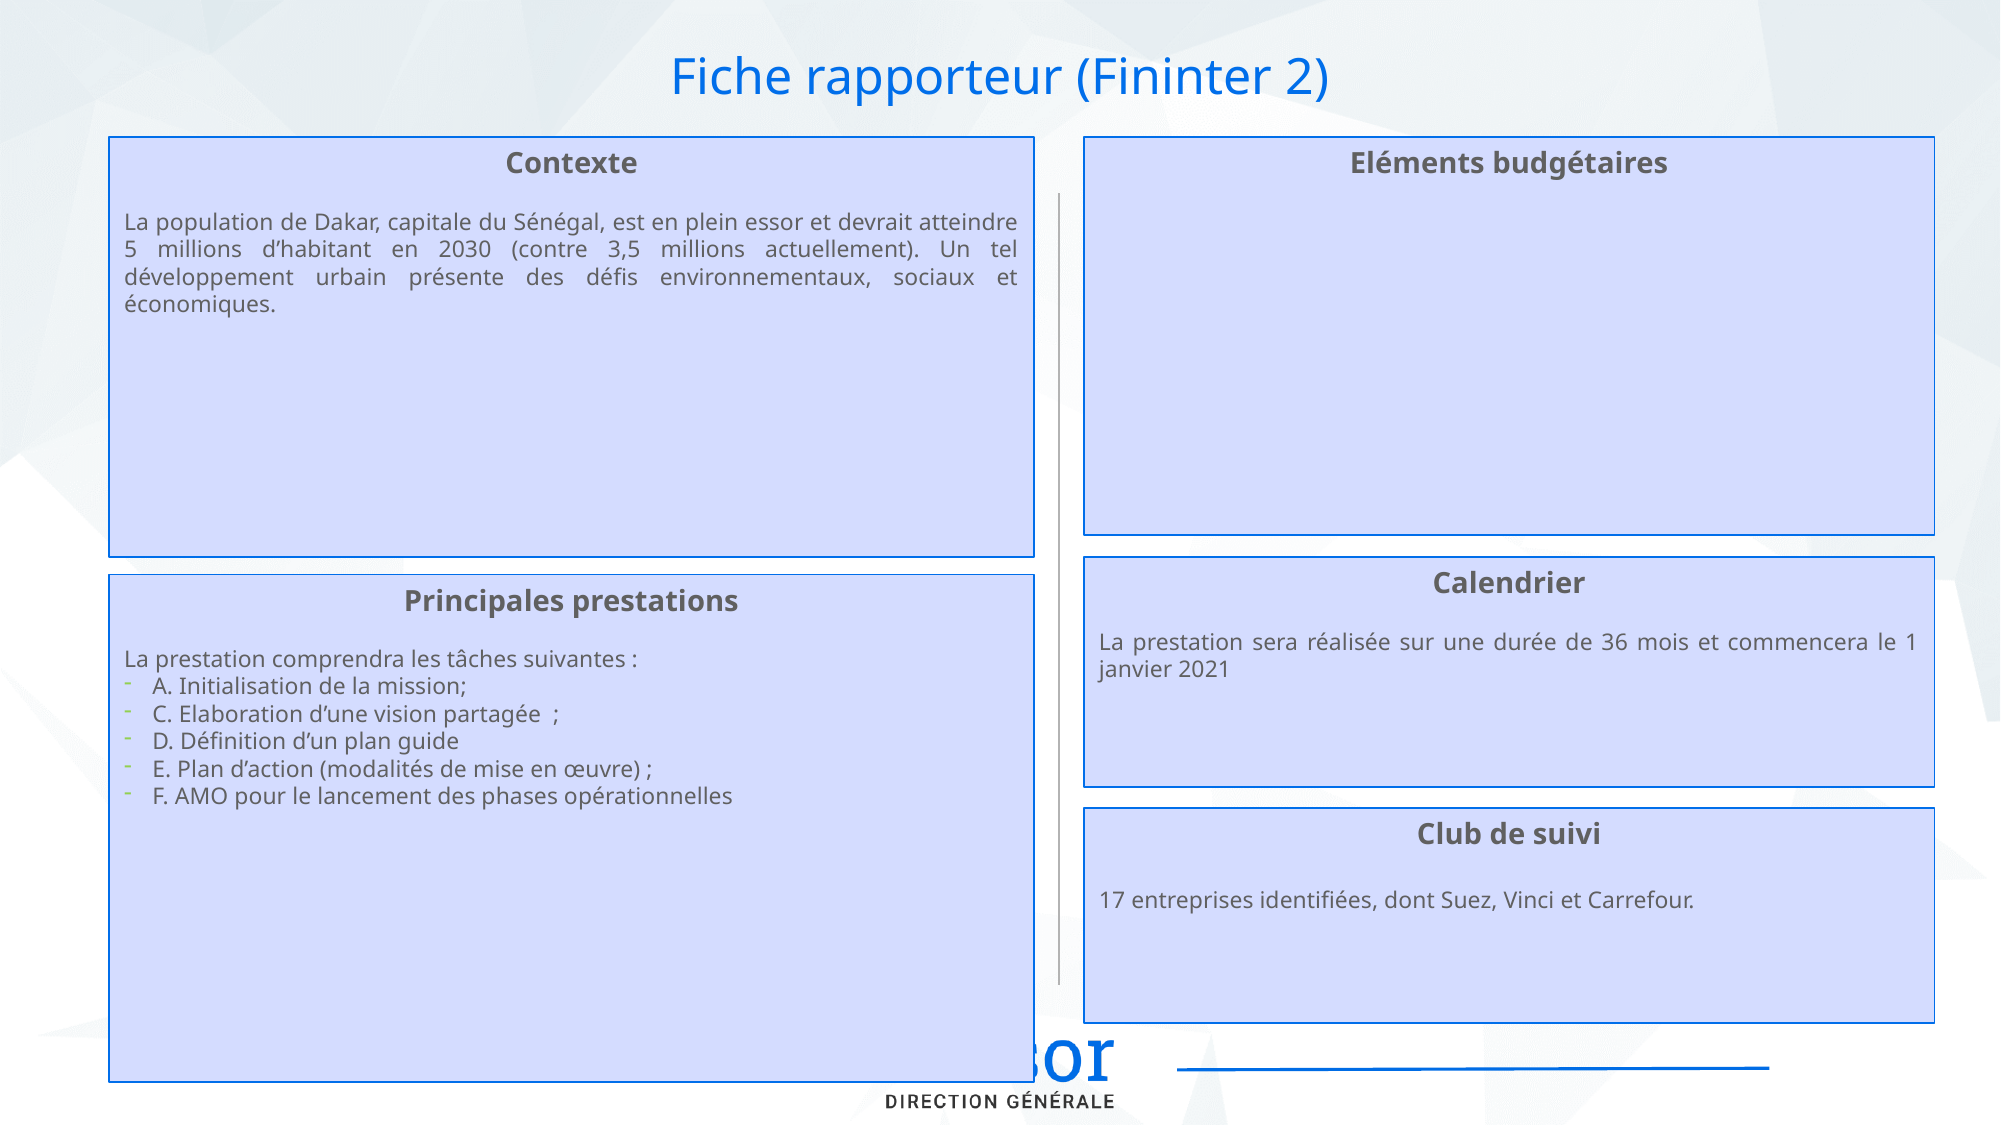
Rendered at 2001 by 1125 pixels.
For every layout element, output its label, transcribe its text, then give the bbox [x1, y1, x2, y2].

text_box Contexte La population de Dakar, capitale du Sénégal, est en plein essor et devrait atteindre 5 millions d’habitant en 2030 (contre 3,5 millions actuellement). Un tel développement urbain présente des défis environnementaux, sociaux et économiques. [109, 137, 1034, 558]
text_box Calendrier La prestation sera réalisée sur une durée de 36 mois et commencera le 1 janvier 2021 [1083, 557, 1935, 787]
text_box Eléments budgétaires [1083, 137, 1935, 536]
picture [886, 1008, 1114, 1125]
text_box Principales prestations La prestation comprendra les tâches suivantes : A. Initialisation de la mission; C. Elaboration d’une vision partagée ; D. Définition d’un plan guide E. Plan d’action (modalités de mise en œuvre) ; F. AMO pour le lancement des phases opérationnelles [109, 574, 1034, 1083]
title Fiche rapporteur (Fininter 2) [149, 0, 1851, 152]
text_box Club de suivi 17 entreprises identifiées, dont Suez, Vinci et Carrefour. [1083, 808, 1935, 1024]
